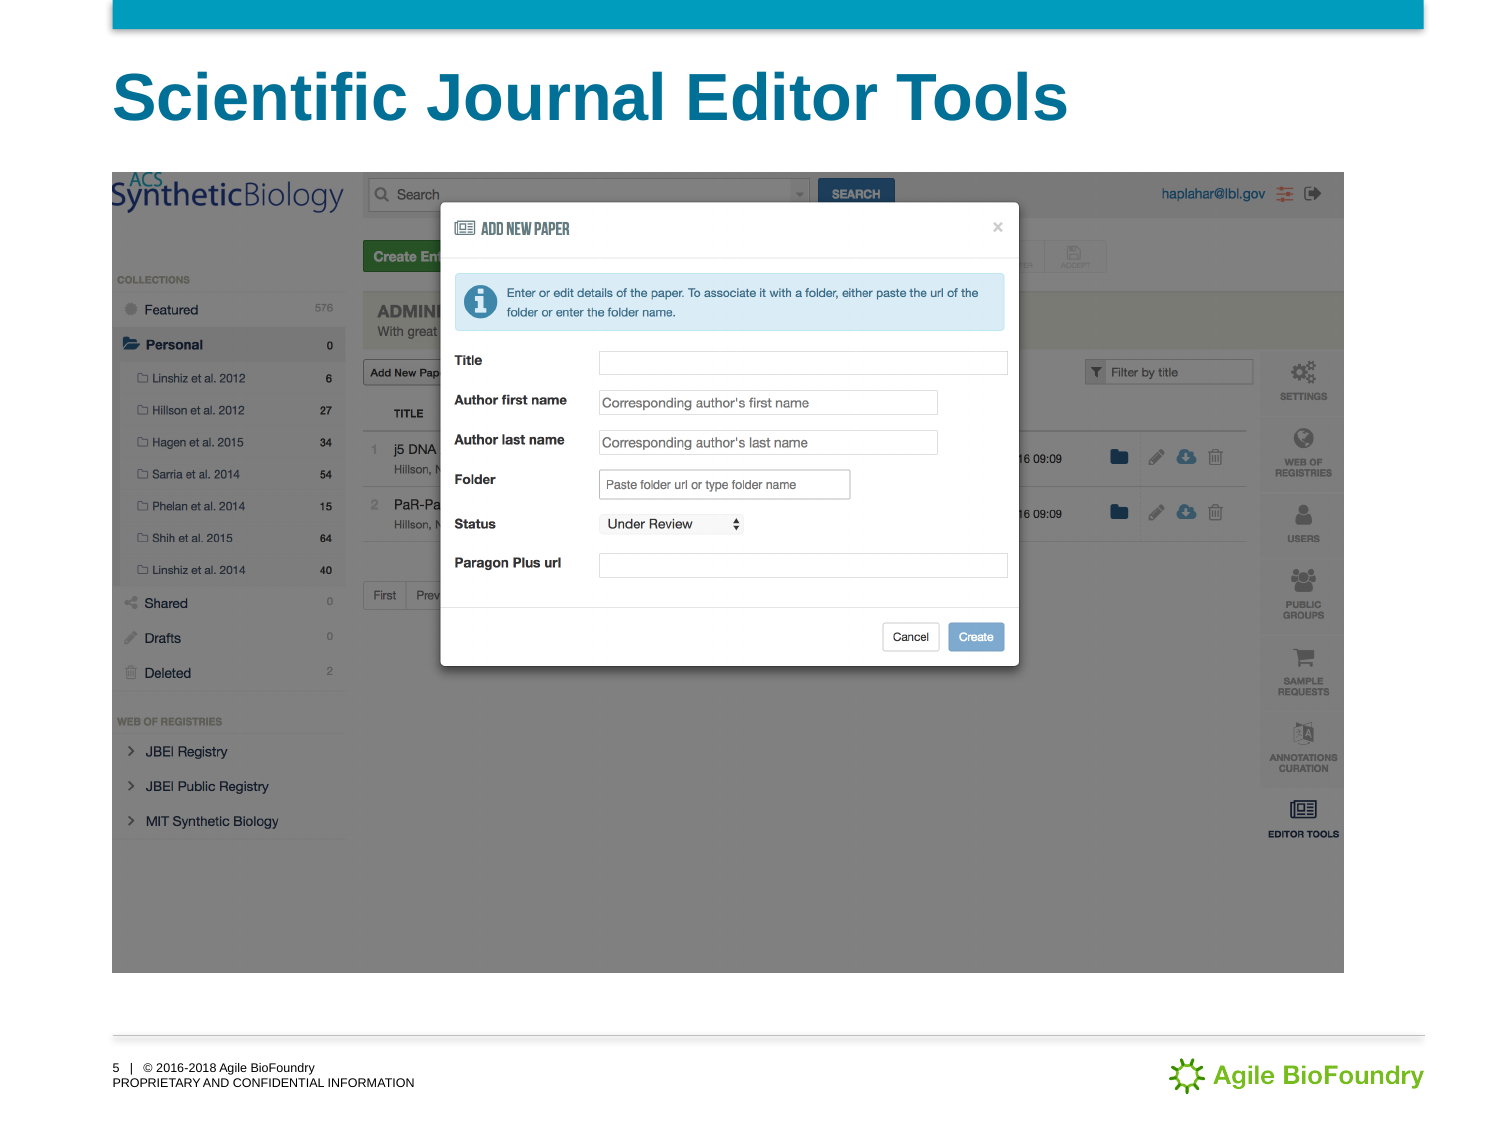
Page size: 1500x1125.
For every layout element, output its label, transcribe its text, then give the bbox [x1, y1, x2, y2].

title Scientific Journal Editor Tools [112, 28, 1424, 134]
picture [1156, 1043, 1440, 1108]
picture [112, 171, 1345, 973]
